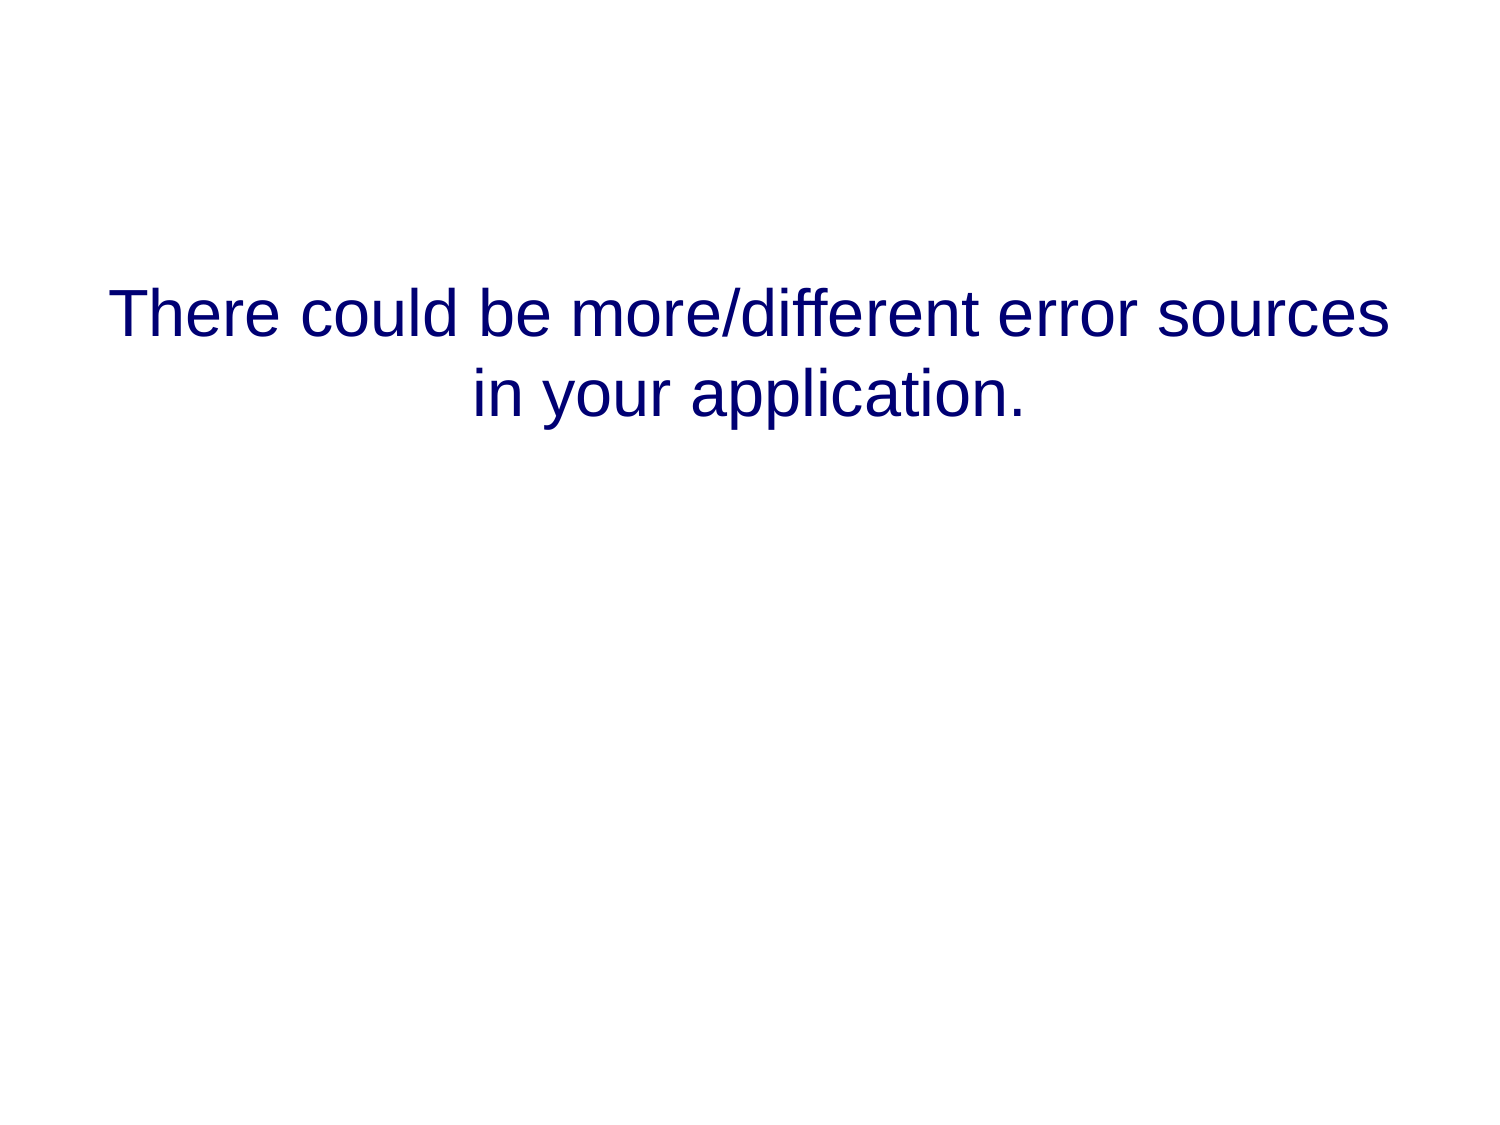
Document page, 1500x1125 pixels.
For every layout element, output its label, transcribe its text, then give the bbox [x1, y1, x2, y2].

list There could be more/different error sources in your application. [75, 262, 1425, 1005]
